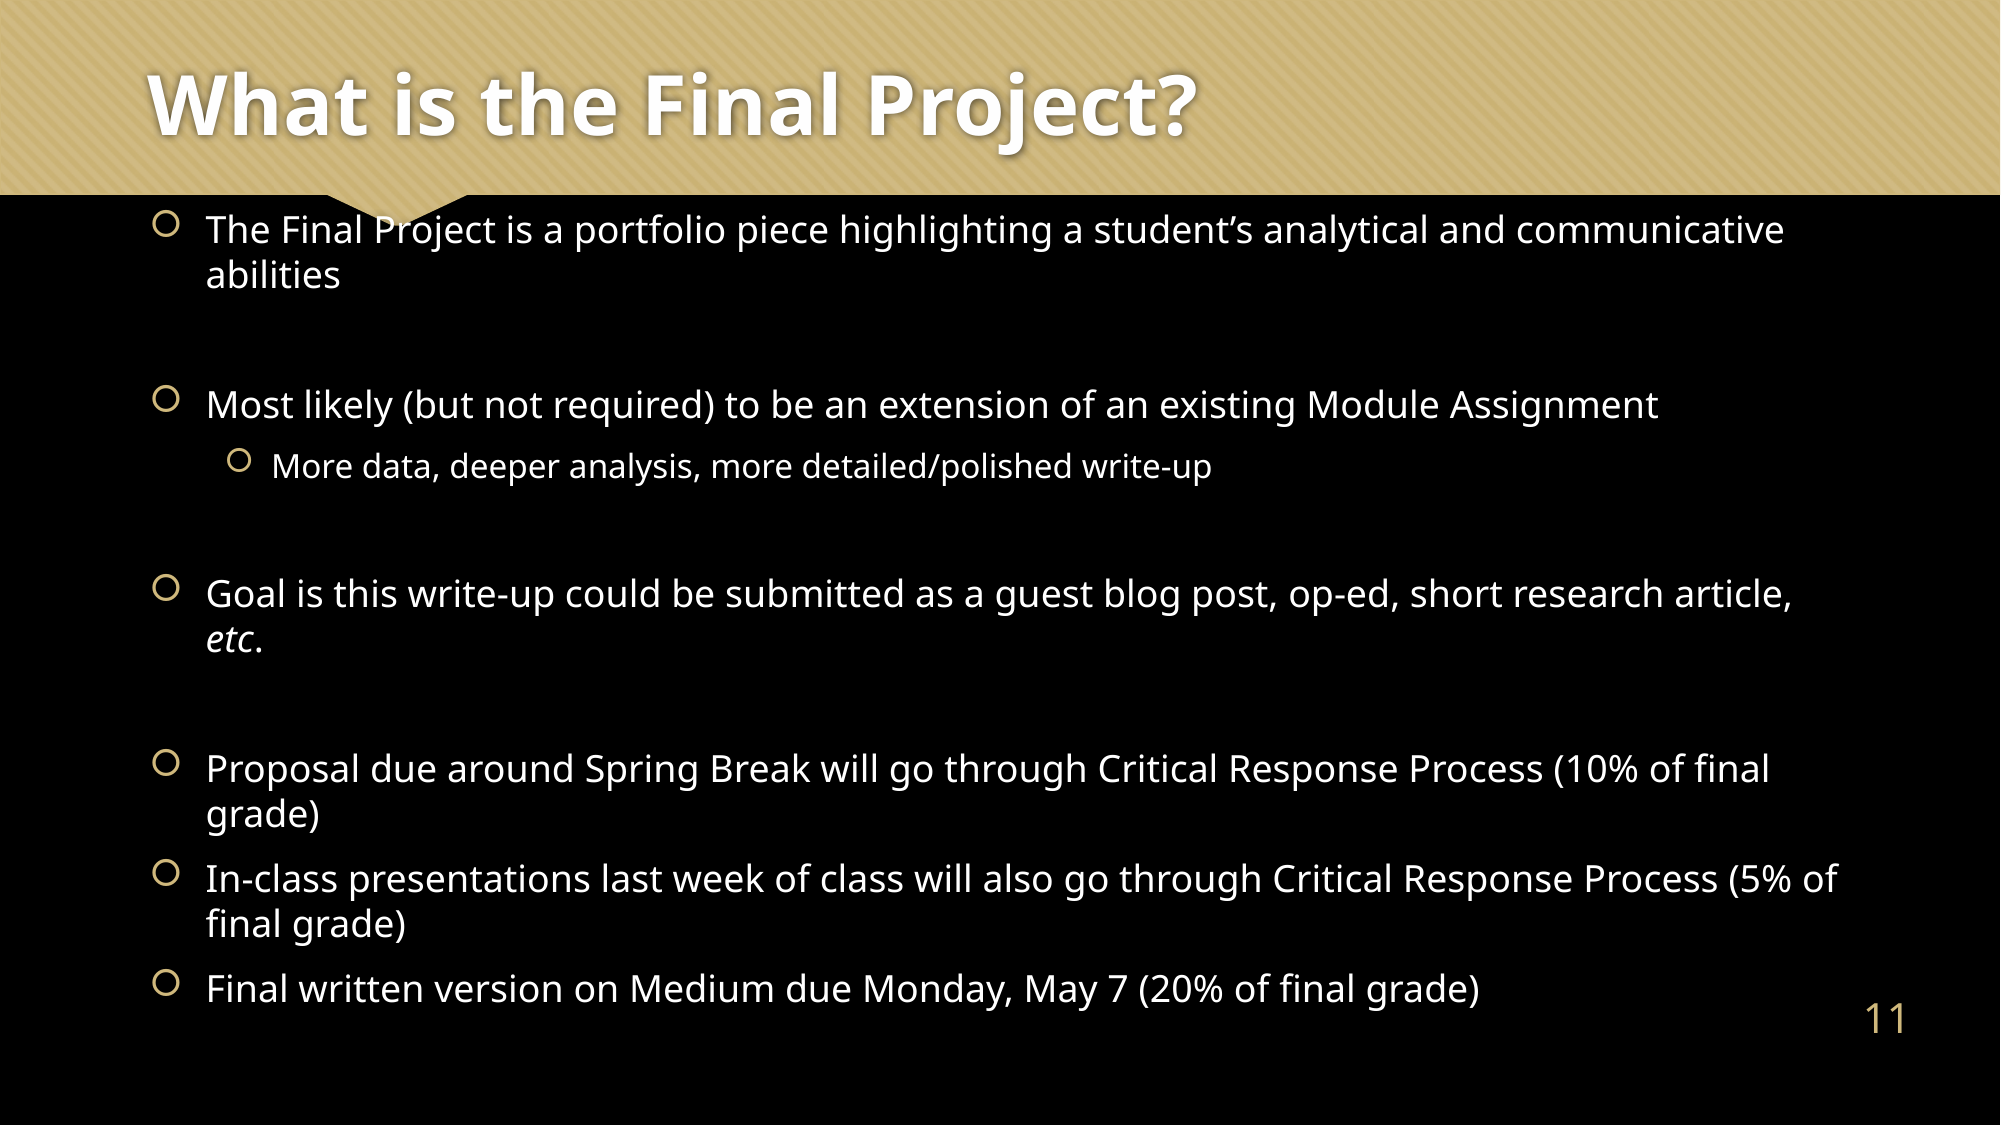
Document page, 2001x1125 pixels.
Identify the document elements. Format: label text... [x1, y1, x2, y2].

title What is the Final Project? [132, 0, 1868, 160]
slide_number 10 [1751, 970, 1926, 1051]
list The Final Project is a portfolio piece highlighting a student’s analytical and communicative abilities Most likely (but not required) to be an extension of an existing Module Assignment More data, deeper analysis, more detailed/polished write-up Goal is this write-up could be submitted as a guest blog post, op-ed, short research article, etc. Proposal due around Spring Break will go through Critical Response Process (10% of final grade) In-class presentations last week of class will also go through Critical Response Process (5% of final grade) Final written version on Medium due Monday, May 7 (20% of final grade) [134, 233, 1866, 983]
